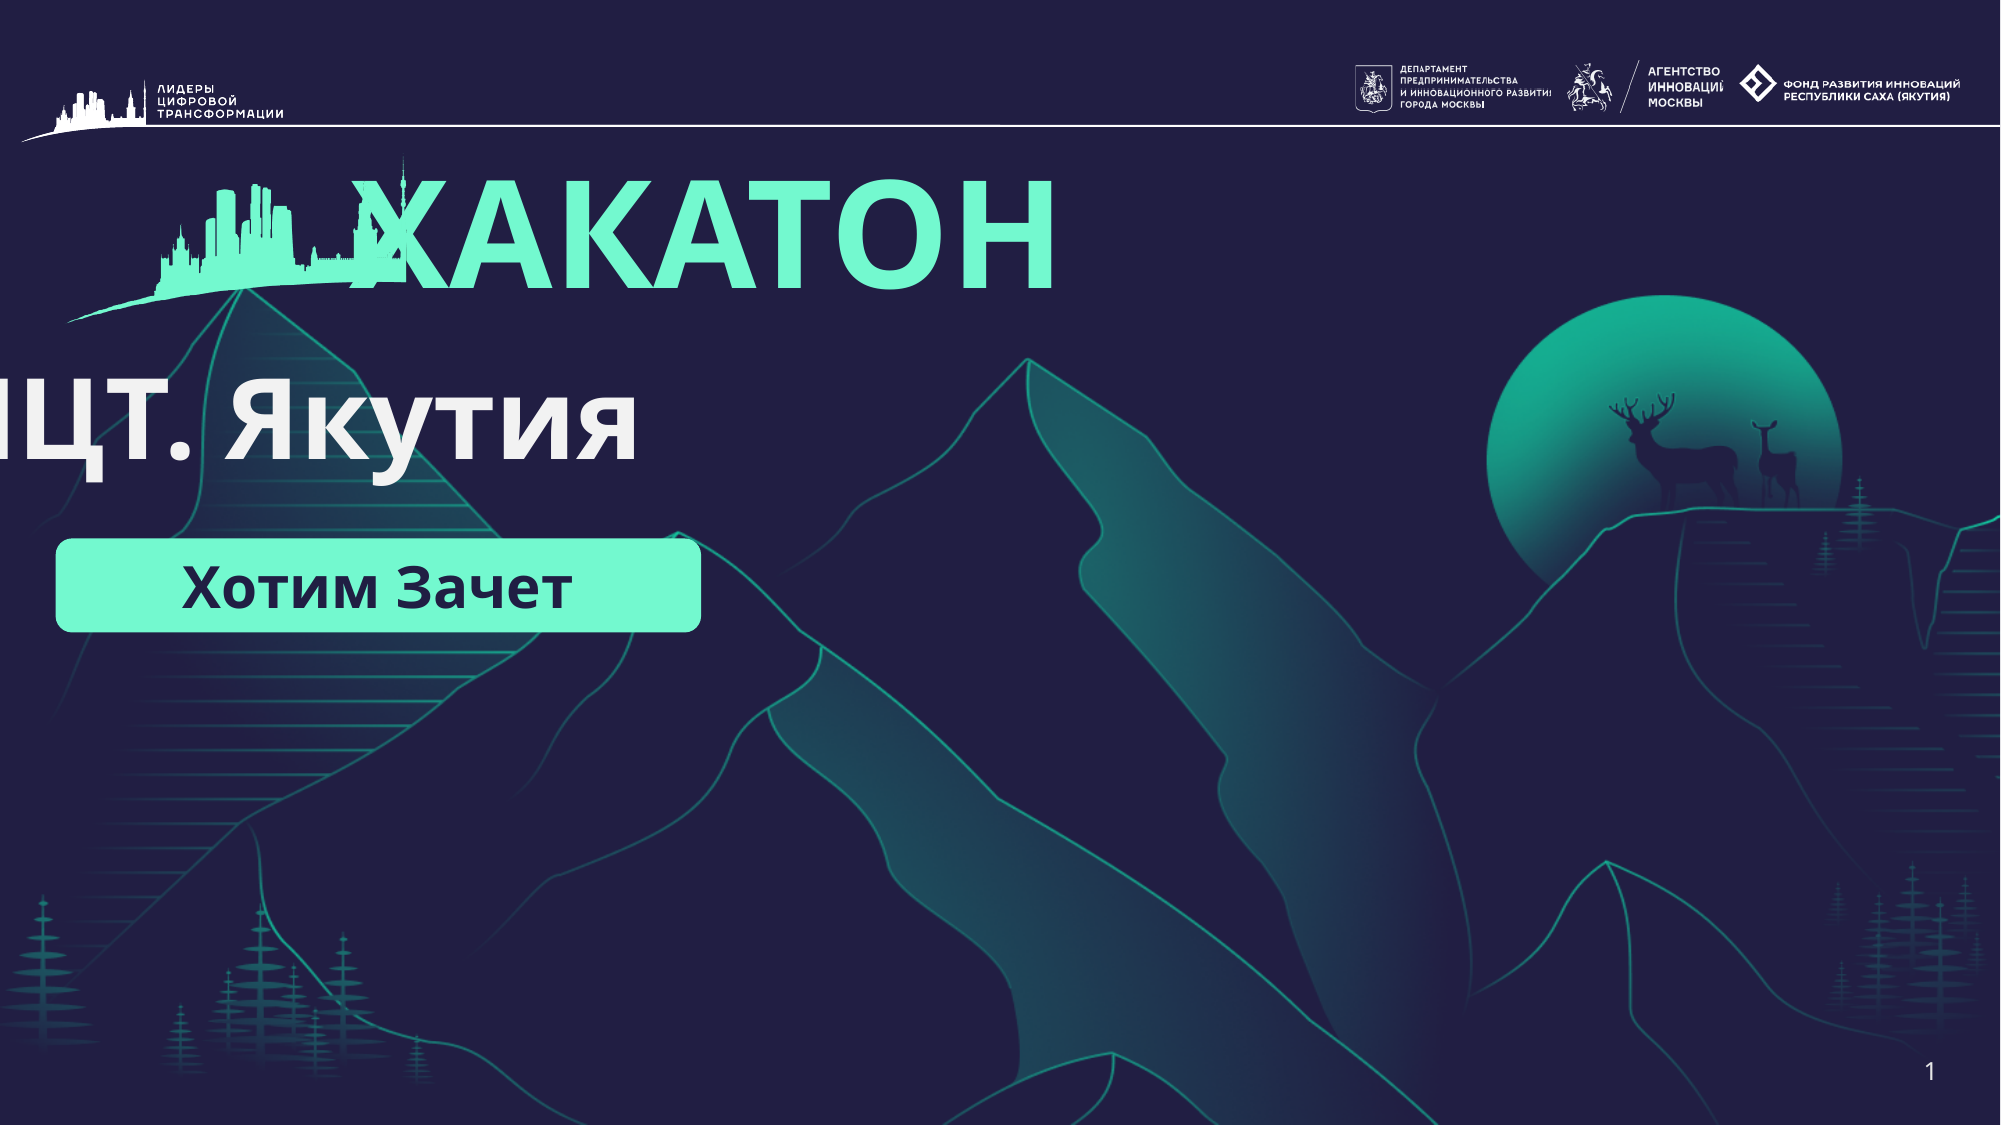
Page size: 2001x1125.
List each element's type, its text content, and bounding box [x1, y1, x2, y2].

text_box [1355, 60, 1960, 113]
text_box ЛЦТ. Якутия [0, 356, 1945, 489]
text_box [64, 153, 1945, 325]
picture [0, 0, 2001, 1125]
text_box Хотим Зачет [55, 538, 702, 633]
slide_number <number> [1873, 1042, 1989, 1103]
